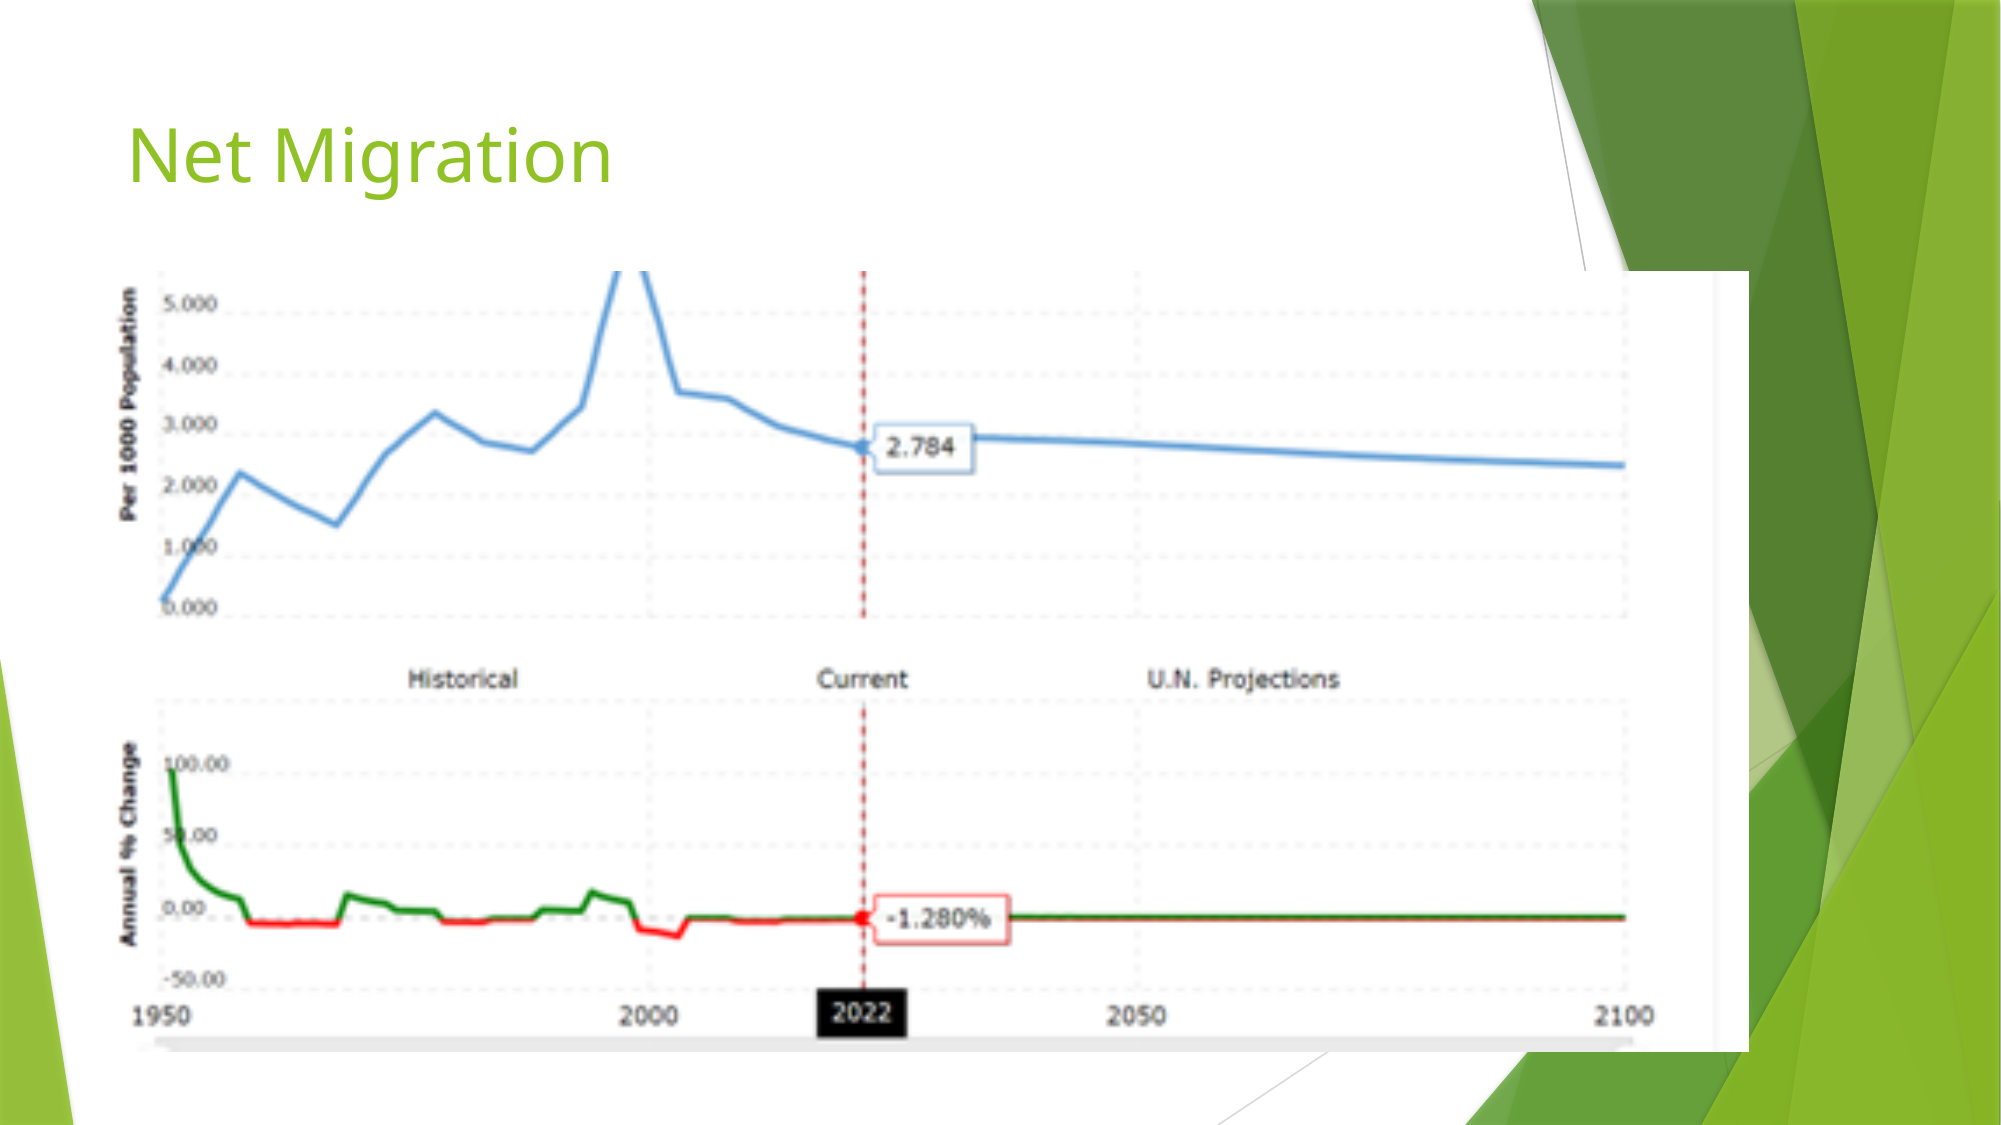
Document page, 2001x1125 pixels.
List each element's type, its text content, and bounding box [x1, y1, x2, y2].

title Net Migration [111, 99, 1522, 268]
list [72, 271, 1749, 1053]
